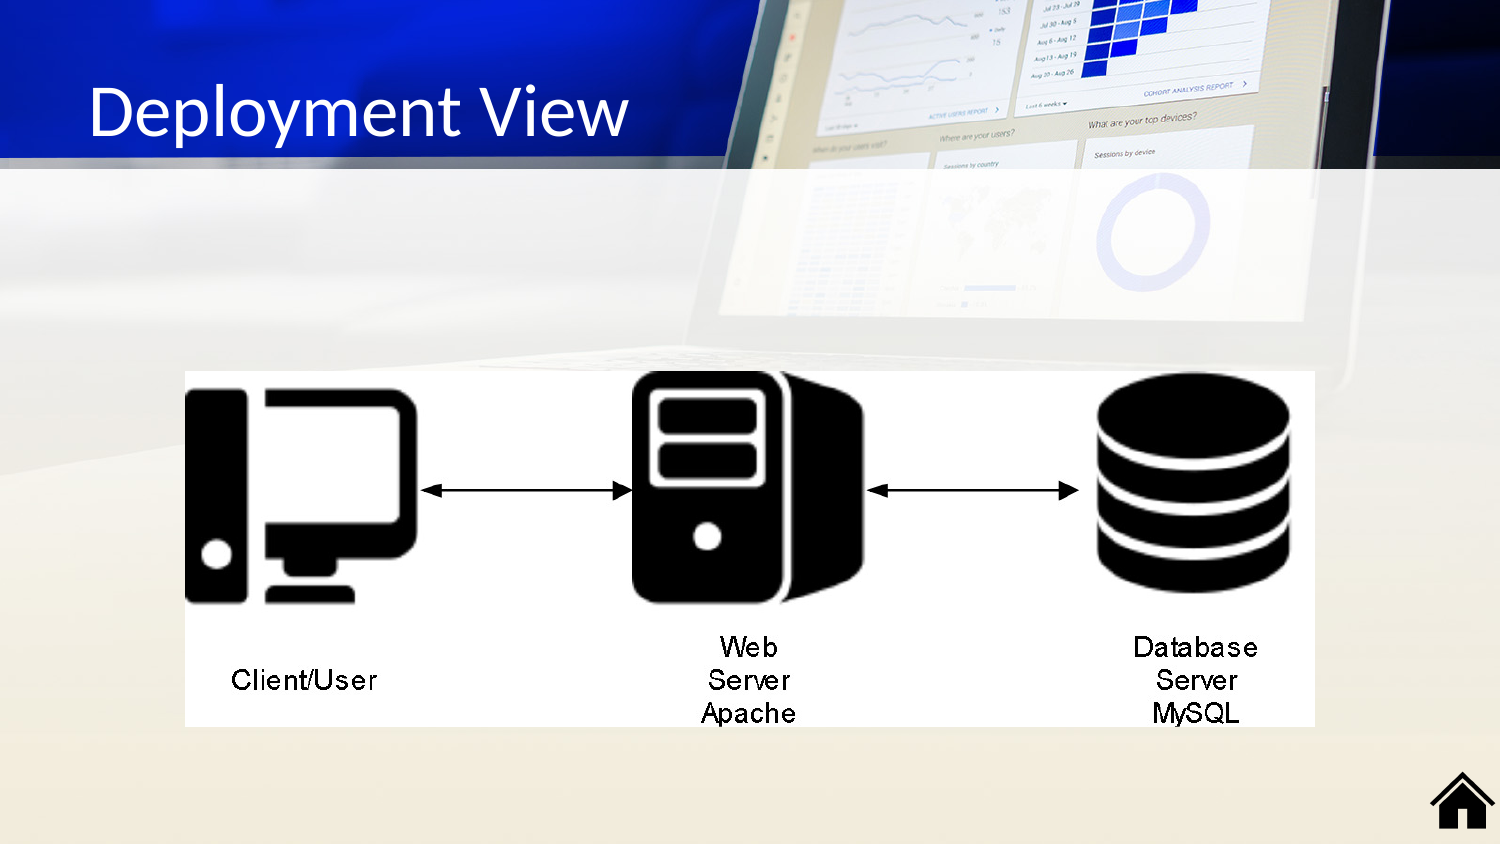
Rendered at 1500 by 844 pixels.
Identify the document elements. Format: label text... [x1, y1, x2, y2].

title Deployment View [73, 44, 1427, 170]
picture [0, 0, 1500, 844]
